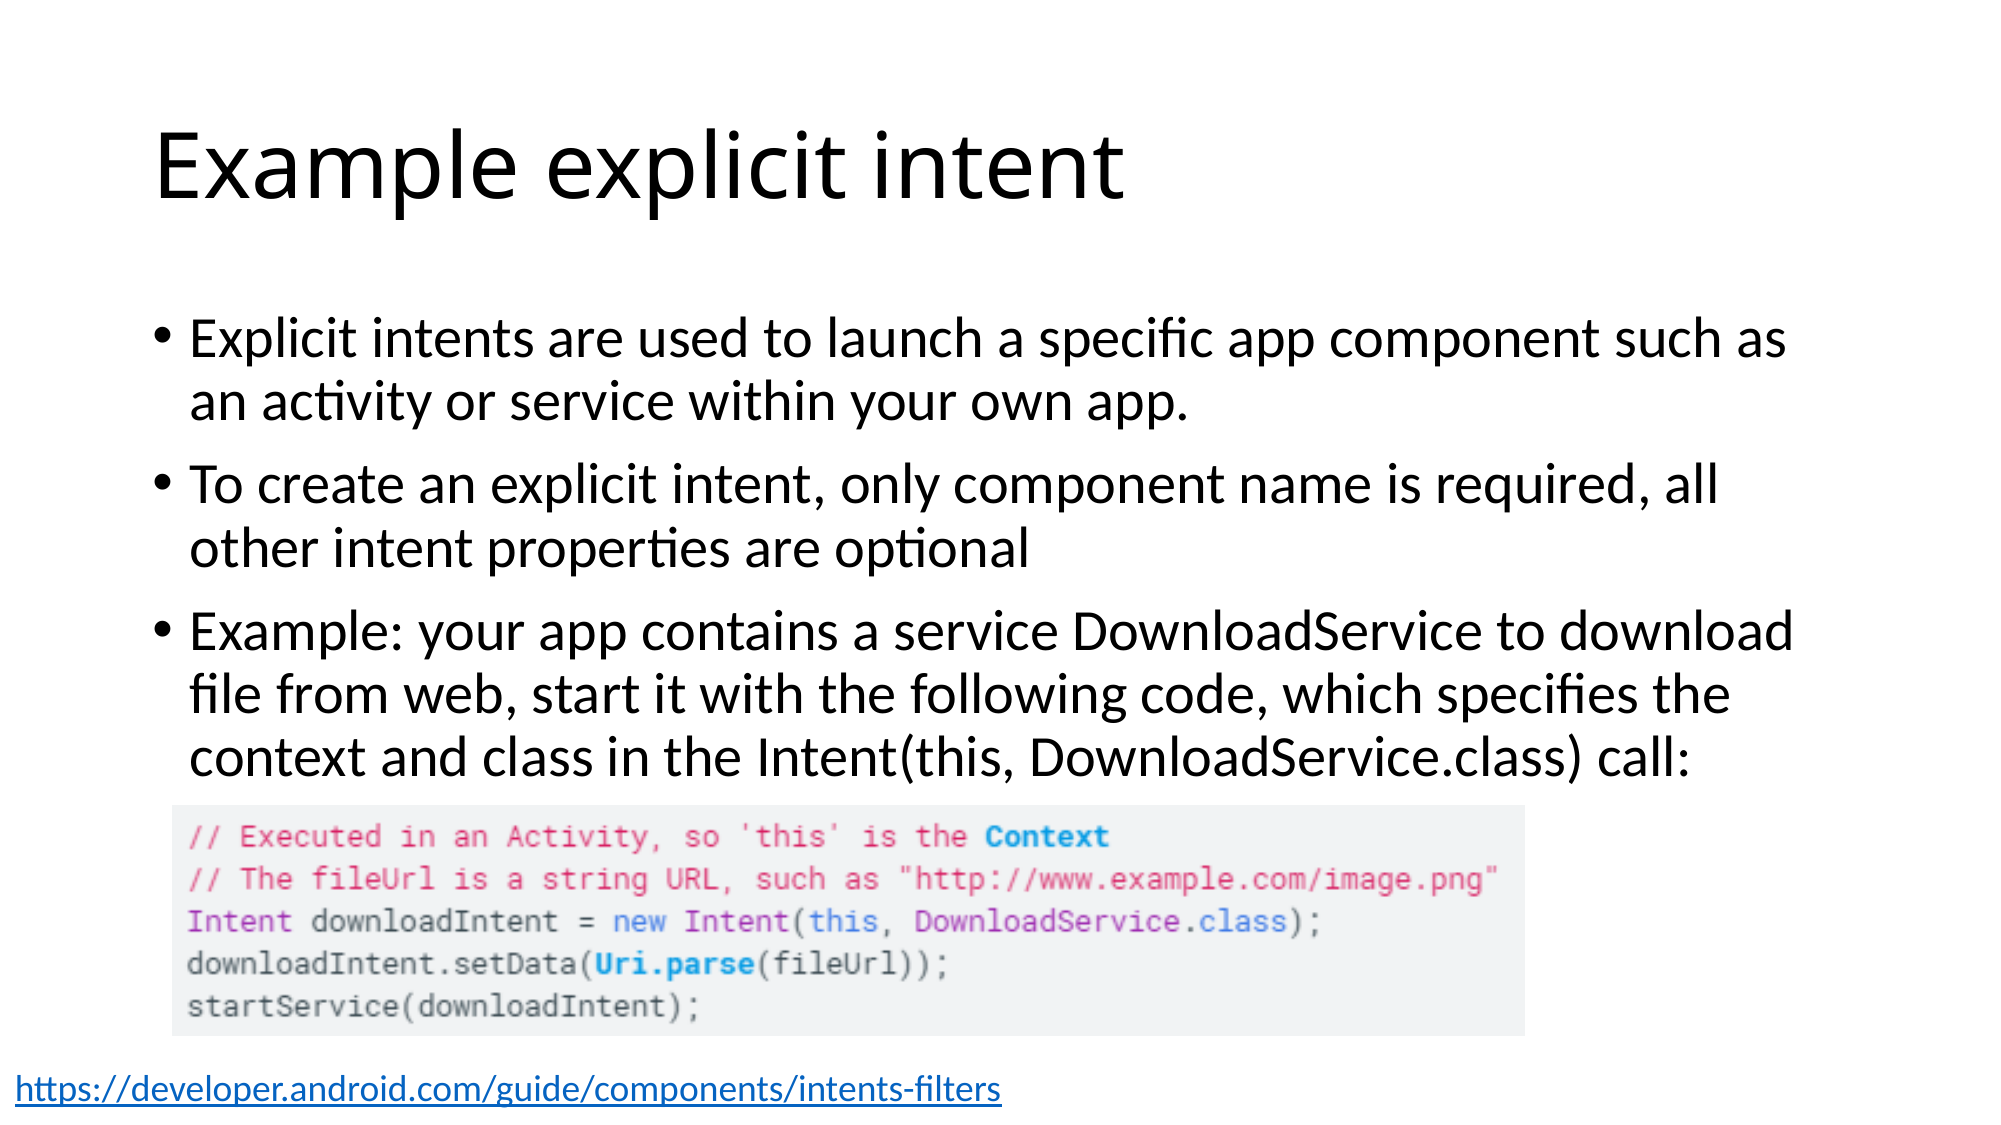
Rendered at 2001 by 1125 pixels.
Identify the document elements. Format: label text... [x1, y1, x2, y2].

picture [172, 805, 1525, 1036]
list Explicit intents are used to launch a specific app component such as an activity or service within your own app. To create an explicit intent, only component name is required, all other intent properties are optional Example: your app contains a service DownloadService to download file from web, start it with the following code, which specifies the context and class in the Intent(this, DownloadService.class) call: [137, 299, 1863, 1014]
text_box https://developer.android.com/guide/components/intents-filters [0, 1056, 1032, 1117]
title Example explicit intent [137, 59, 1863, 278]
